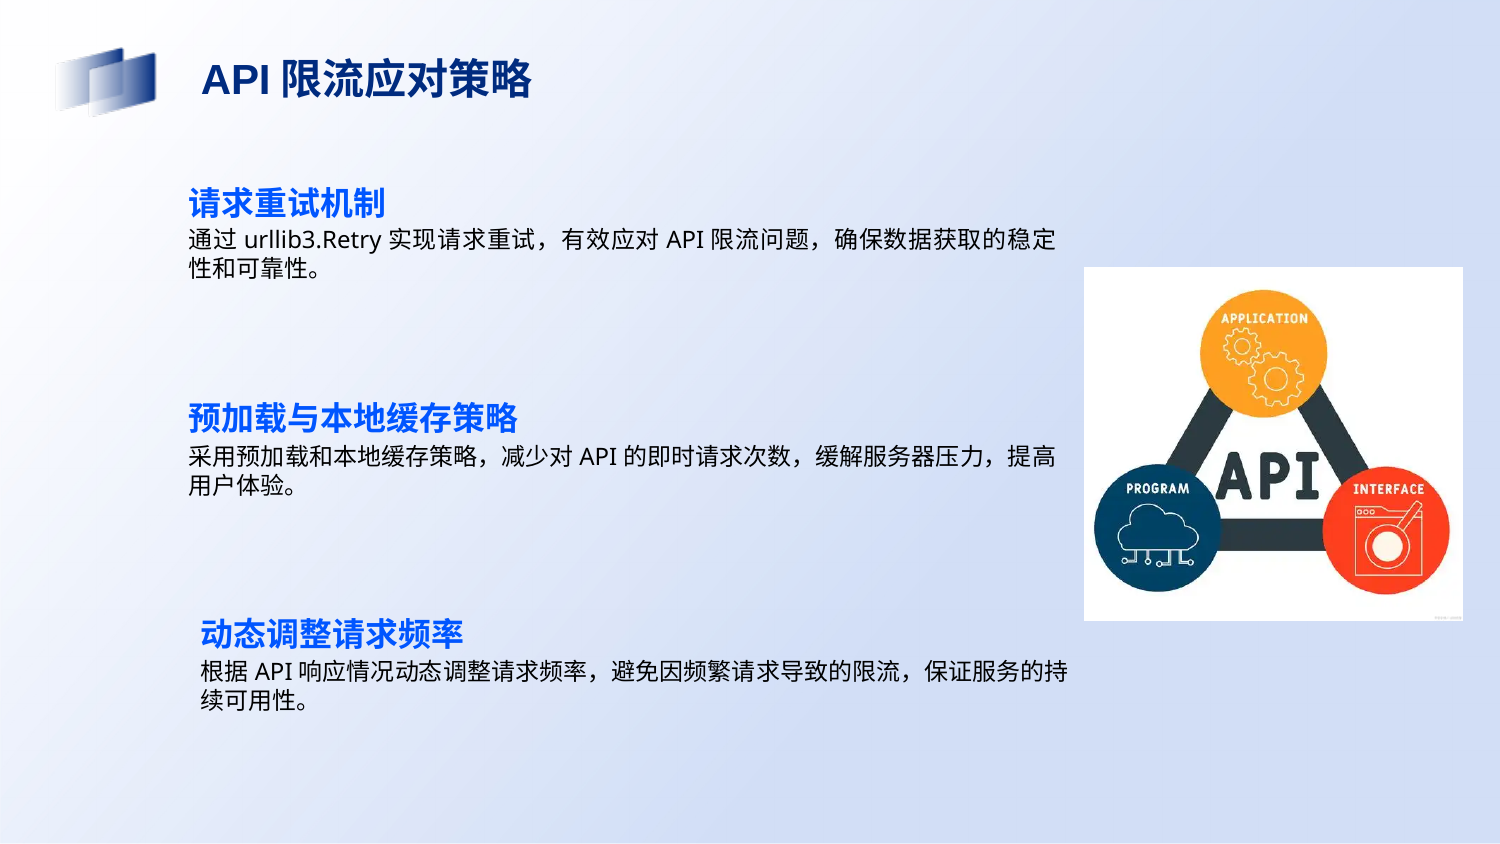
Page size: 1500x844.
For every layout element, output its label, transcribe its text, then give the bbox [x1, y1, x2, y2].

text_box 根据API响应情况动态调整请求频率，避免因频繁请求导致的限流，保证服务的持续可用性。 [185, 640, 1085, 730]
text_box 采用预加载和本地缓存策略，减少对API的即时请求次数，缓解服务器压力，提高用户体验。 [172, 426, 1072, 515]
text_box 通过urllib3.Retry实现请求重试，有效应对API限流问题，确保数据获取的稳定性和可靠性。 [172, 209, 1072, 299]
text_box 预加载与本地缓存策略 [172, 383, 1072, 426]
picture [0, 0, 1500, 844]
text_box 动态调整请求频率 [185, 599, 1085, 640]
text_box 请求重试机制 [172, 168, 1072, 209]
text_box API限流应对策略 [185, 31, 1402, 128]
